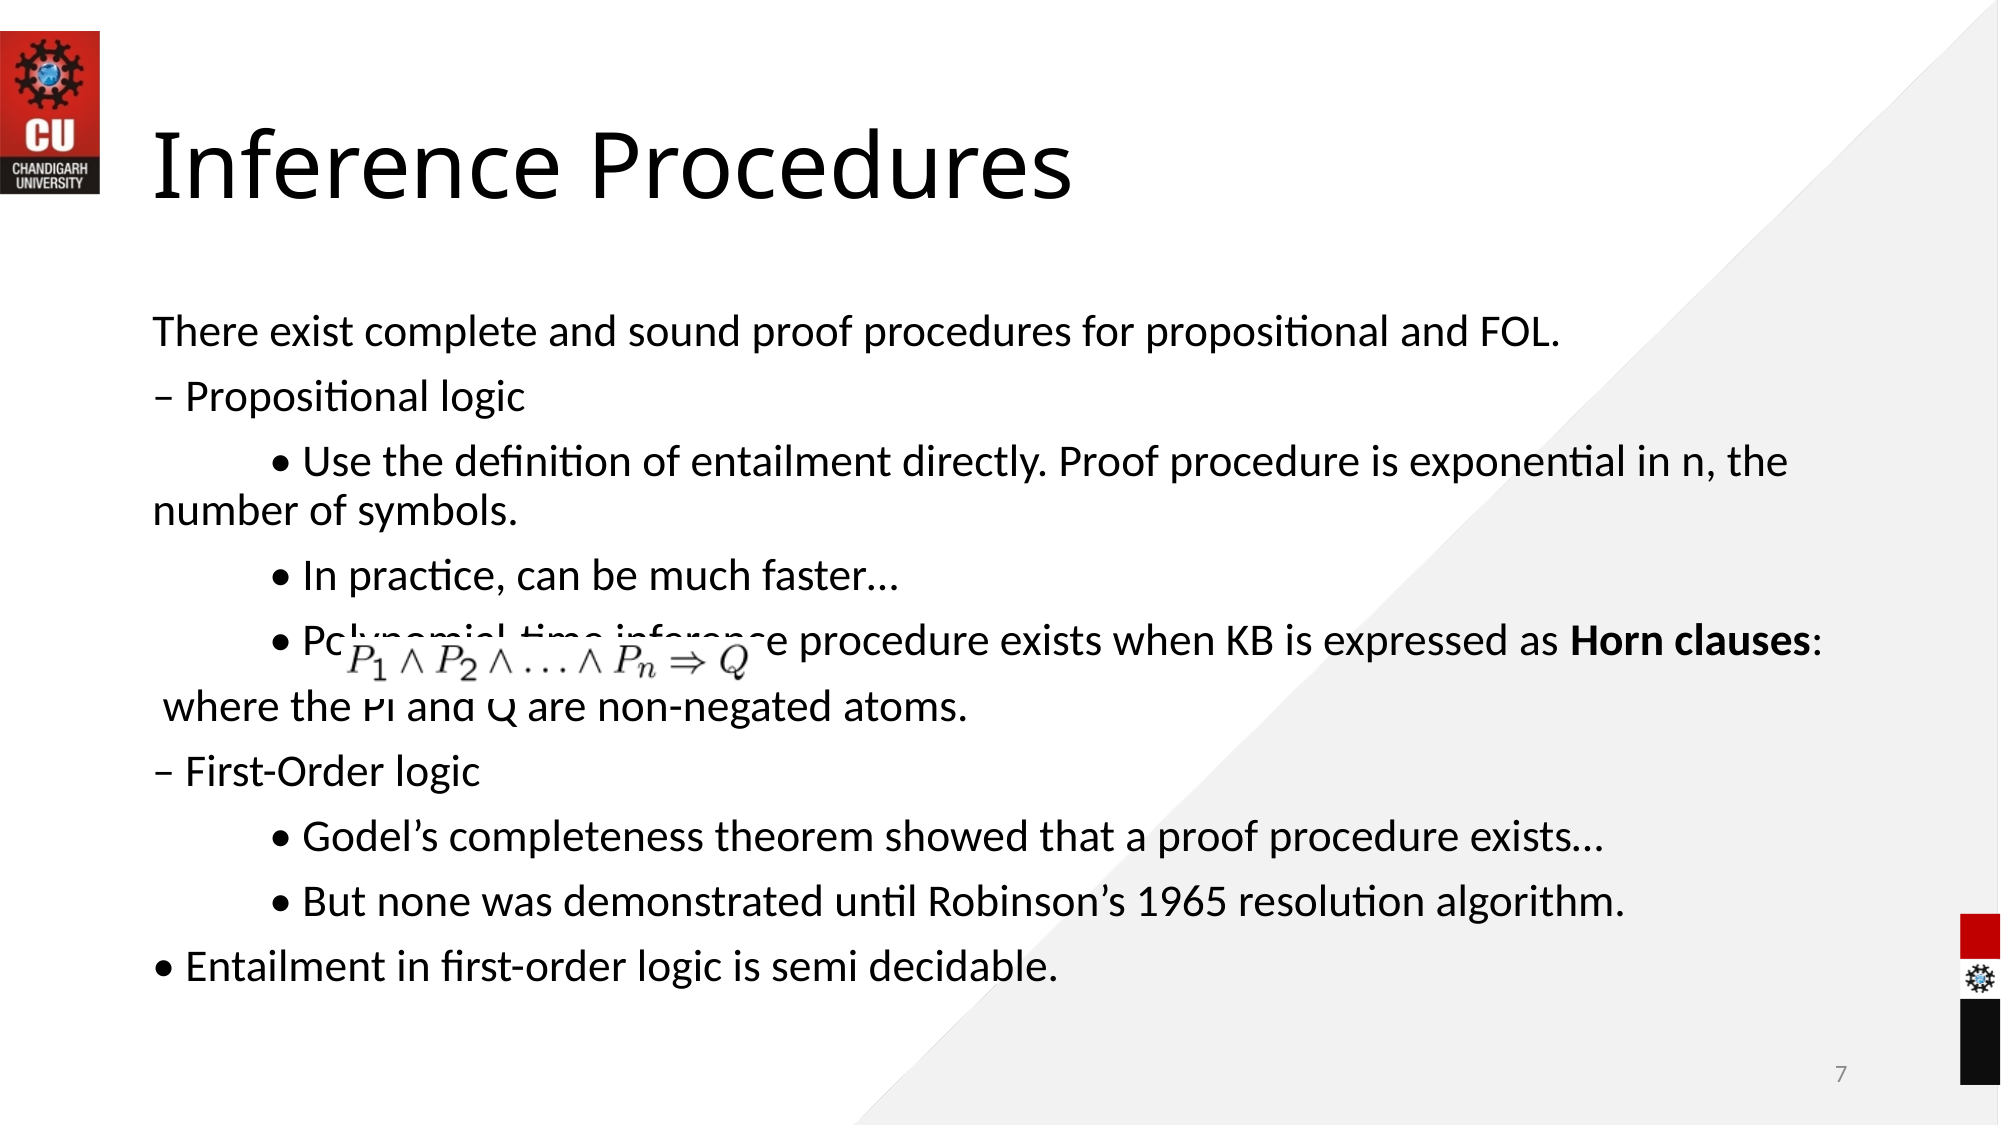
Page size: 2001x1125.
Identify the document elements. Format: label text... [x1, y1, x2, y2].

title Inference Procedures [137, 59, 1863, 278]
picture [0, 0, 2001, 1125]
slide_number 7 [1412, 1042, 1863, 1103]
list There exist complete and sound proof procedures for propositional and FOL. – Propositional logic • Use the definition of entailment directly. Proof procedure is exponential in n, the number of symbols. • In practice, can be much faster… • Polynomial-time inference procedure exists when KB is expressed as Horn clauses: where the Pi and Q are non-negated atoms. – First-Order logic • Godel’s completeness theorem showed that a proof procedure exists… • But none was demonstrated until Robinson’s 1965 resolution algorithm. • Entailment in first-order logic is semi decidable. [137, 299, 1863, 1014]
